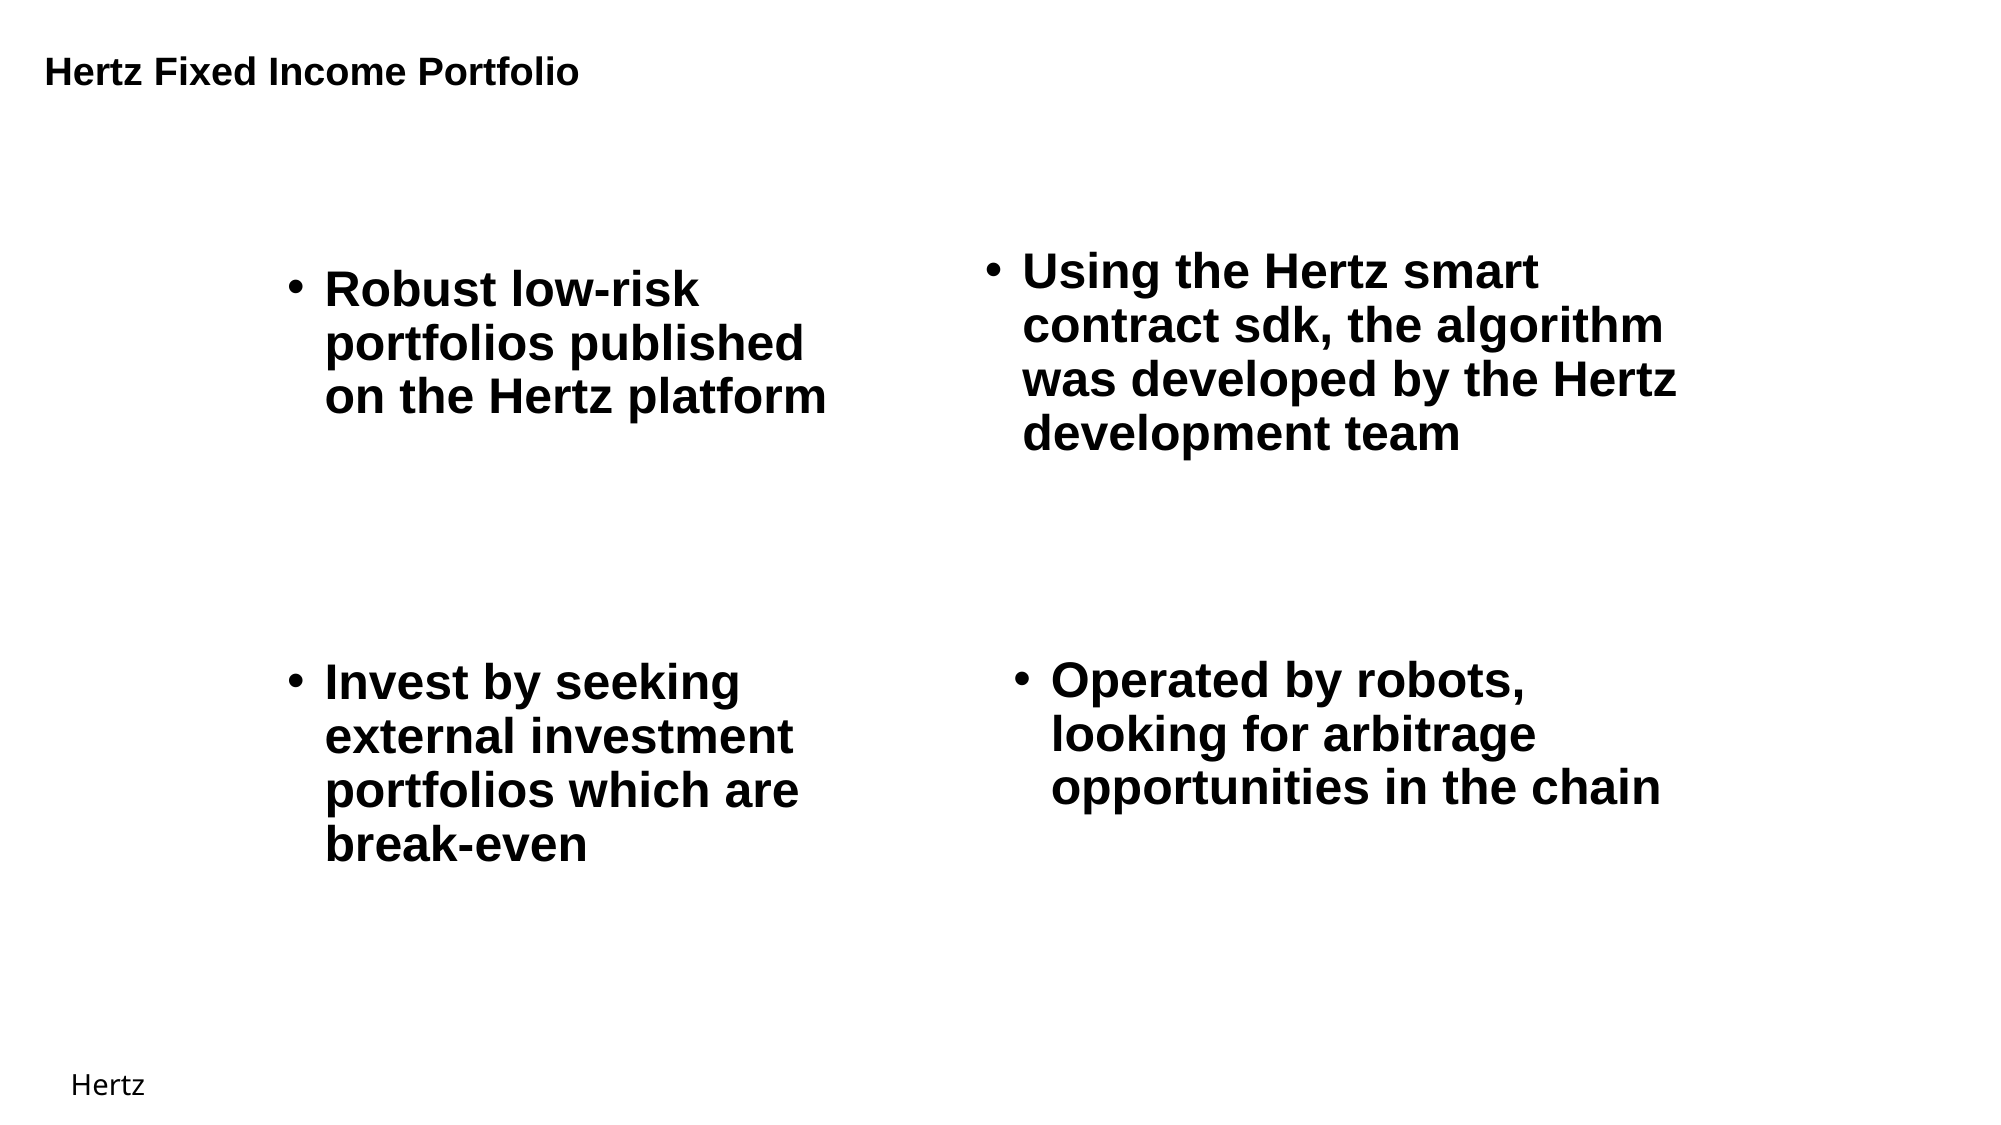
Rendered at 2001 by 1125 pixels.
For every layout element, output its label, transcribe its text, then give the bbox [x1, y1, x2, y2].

text_box Invest by seeking external investment portfolios which are break-even [287, 656, 855, 873]
text_box Hertz Fixed Income Portfolio [44, 51, 1675, 94]
text_box Using the Hertz smart contract sdk, the algorithm was developed by the Hertz development team [984, 245, 1731, 461]
text_box Hertz [0, 1035, 216, 1102]
text_box Robust low-risk portfolios published on the Hertz platform [287, 262, 855, 425]
text_box Operated by robots, looking for arbitrage opportunities in the chain [1013, 653, 1674, 816]
